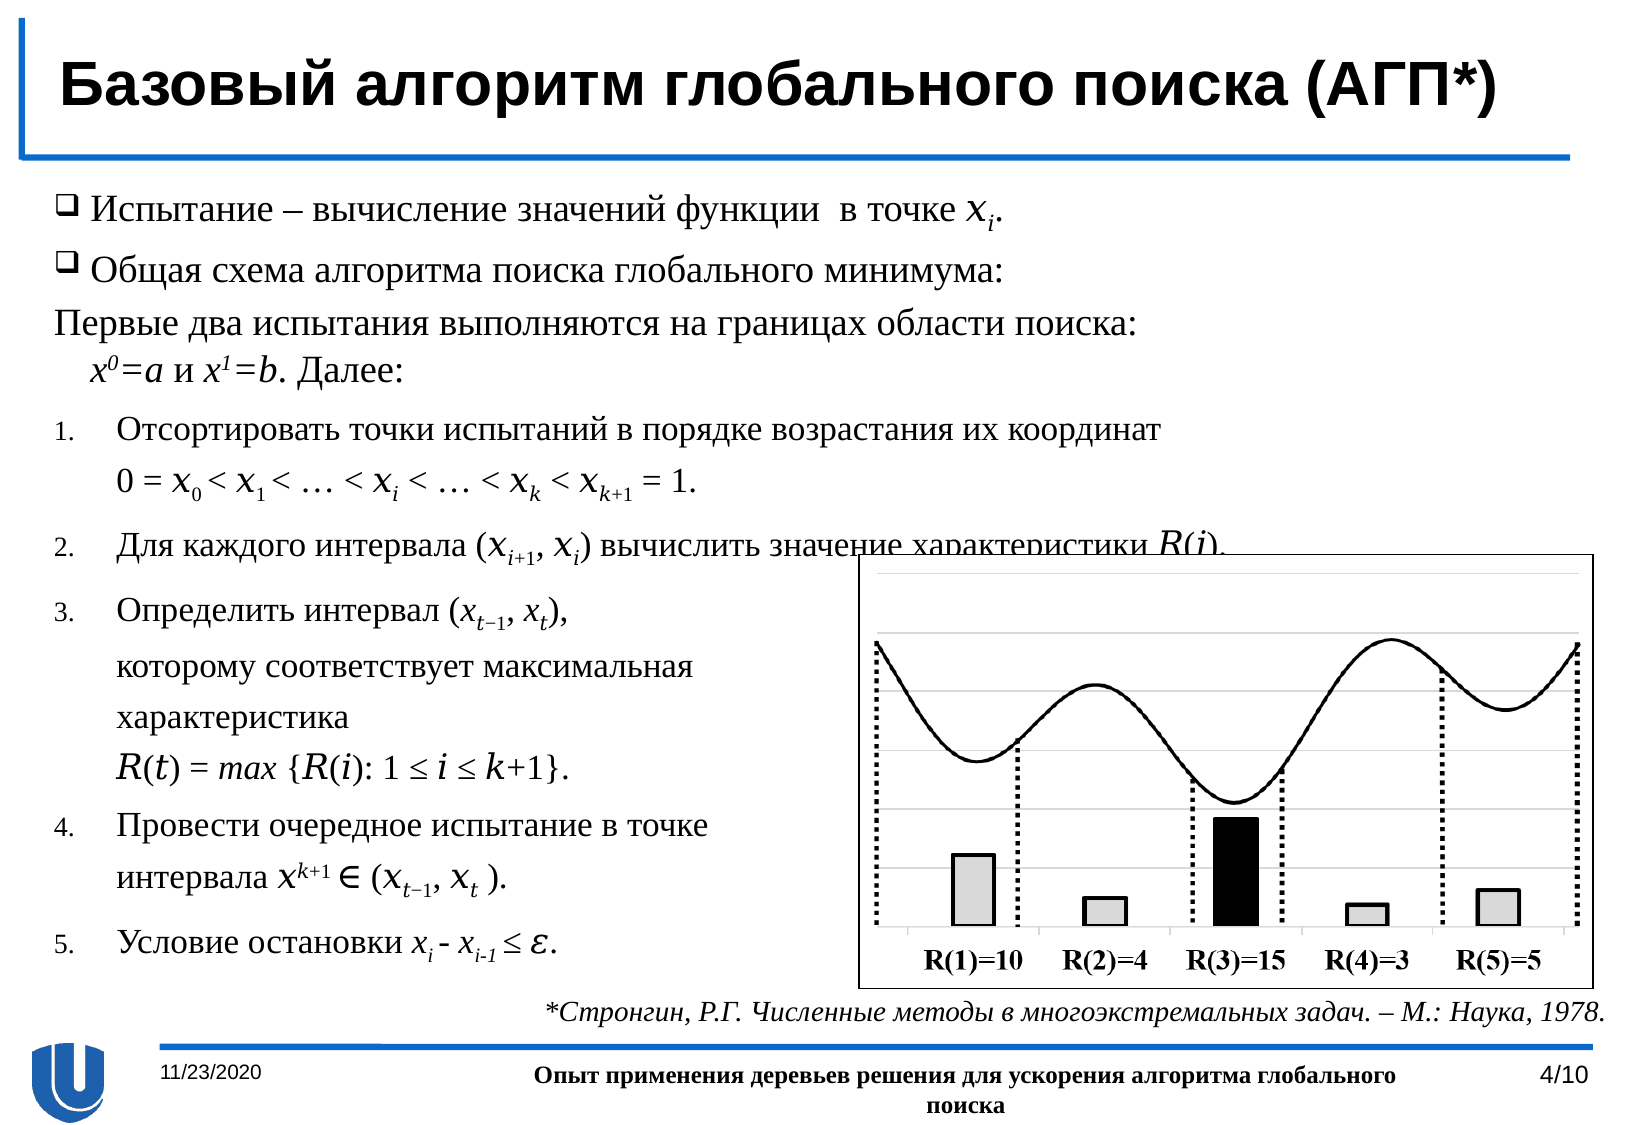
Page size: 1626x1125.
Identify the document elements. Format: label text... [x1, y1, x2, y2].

slide_number 4/10 [1450, 1051, 1605, 1125]
footer Опыт применения деревьев решения для ускорения алгоритма глобального поиска [493, 1051, 1439, 1125]
picture [32, 1043, 104, 1123]
picture [859, 554, 1593, 988]
text_box [0, 145, 1625, 221]
title Базовый алгоритм глобального поиска (АГП*) [44, 75, 1598, 127]
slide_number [144, 1051, 482, 1125]
text_box [0, 0, 1625, 75]
text_box *Стронгин, Р.Г. Численные методы в многоэкстремальных задач. – М.: Наука, 1978. [529, 984, 1625, 1035]
